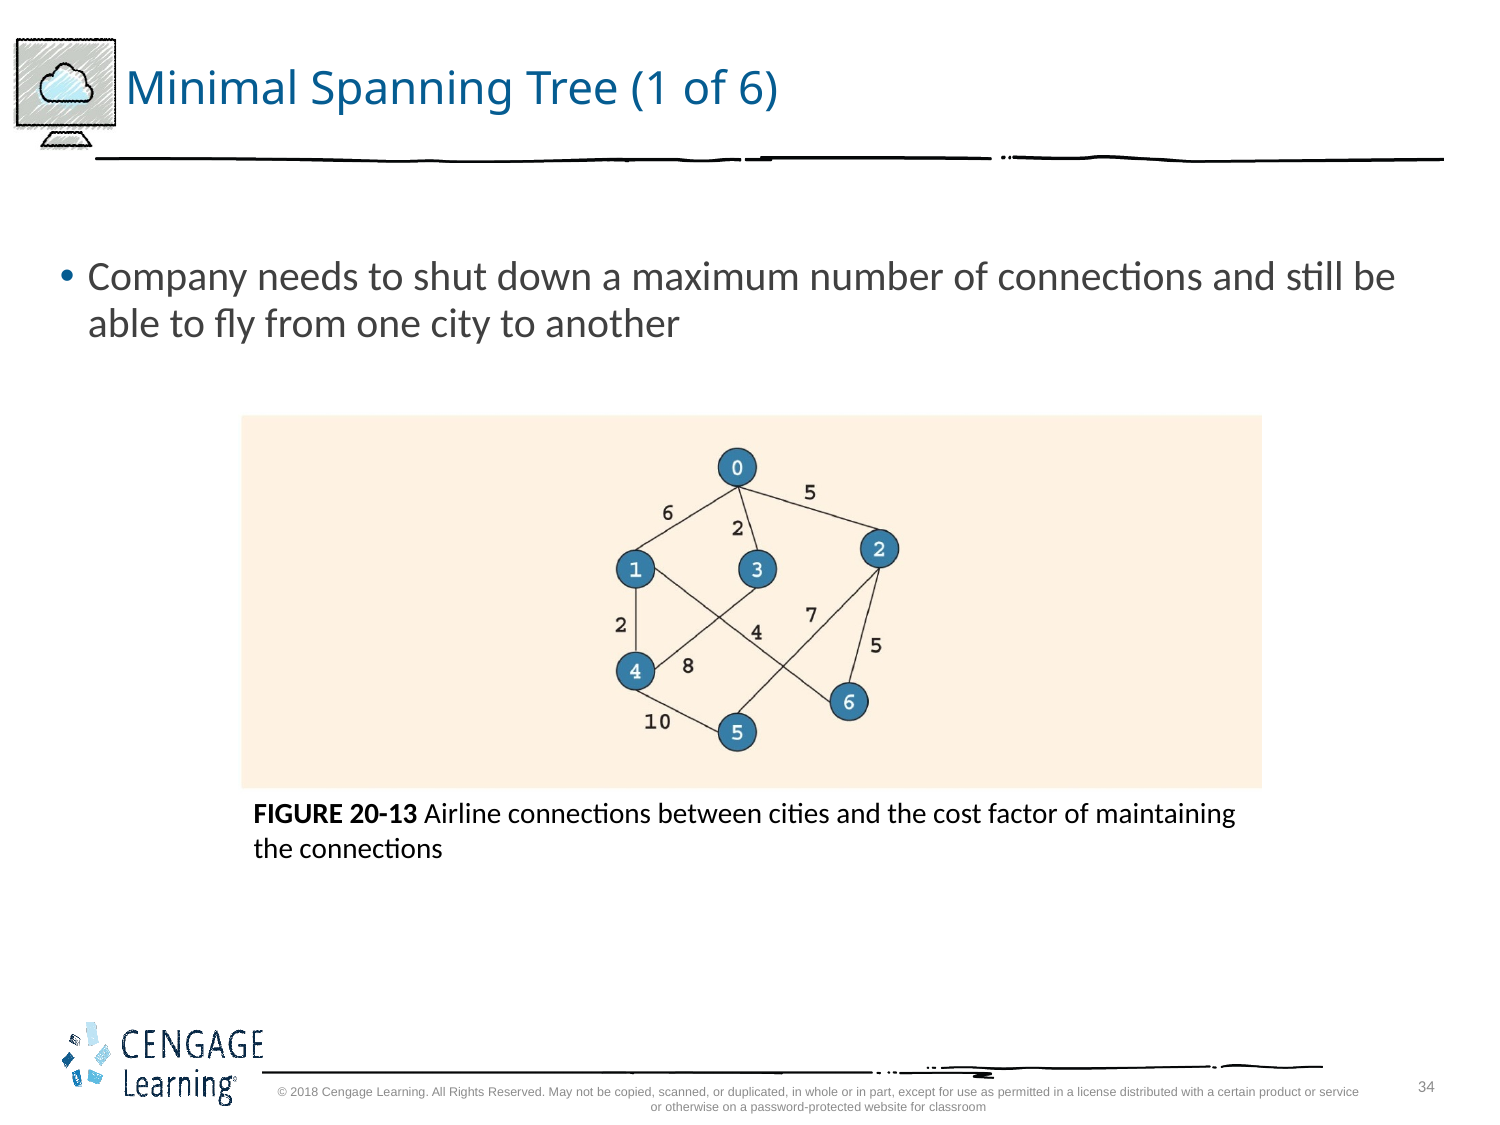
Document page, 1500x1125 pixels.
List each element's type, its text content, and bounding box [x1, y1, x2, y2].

picture [62, 1022, 1323, 1106]
title Minimal Spanning Tree (1 of 6) [125, 66, 1442, 116]
list Company needs to shut down a maximum number of connections and still be able to fly from one city to another [59, 252, 1441, 485]
text_box FIGURE 20-13 Airline connections between cities and the cost factor of maintaining the connections [238, 808, 1262, 873]
picture [13, 36, 117, 151]
picture [238, 412, 1262, 801]
footer © 2018 Cengage Learning. All Rights Reserved. May not be copied, scanned, or duplicated, in whole or in part, except for use as permitted in a license distributed with a certain product or service or otherwise on a password-protected website for classroom [262, 1079, 1375, 1120]
picture [95, 155, 1444, 163]
